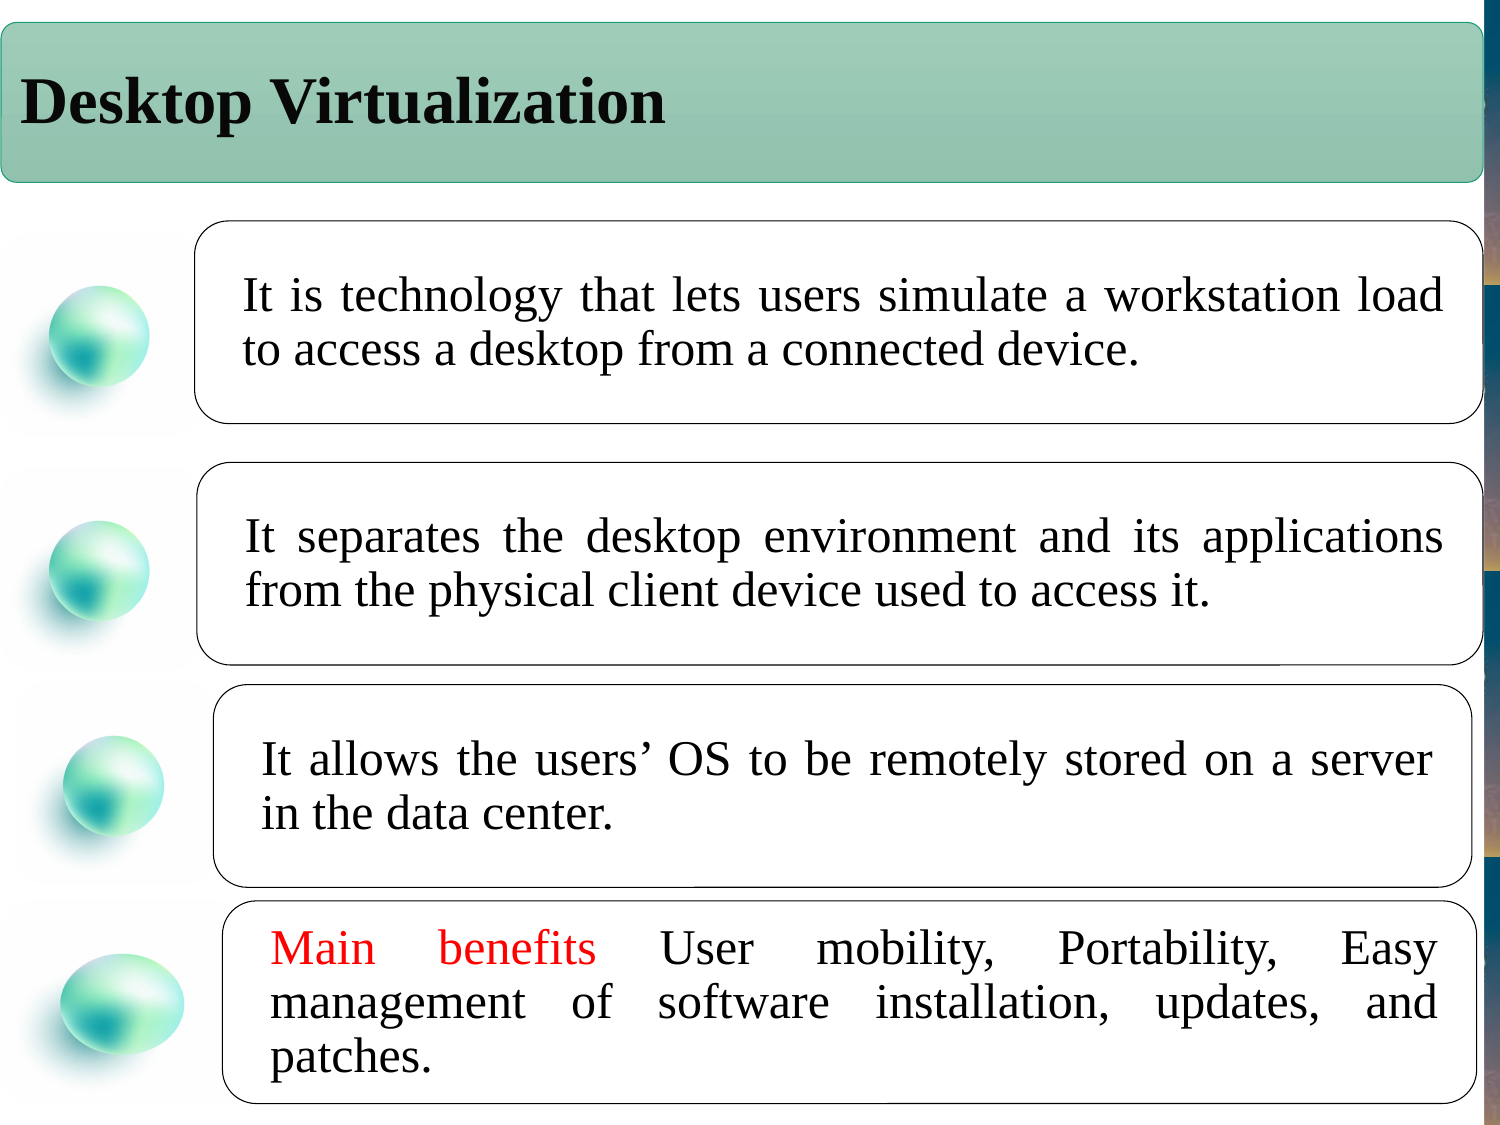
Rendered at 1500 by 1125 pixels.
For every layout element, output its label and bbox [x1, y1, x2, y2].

list [0, 0, 1485, 1125]
